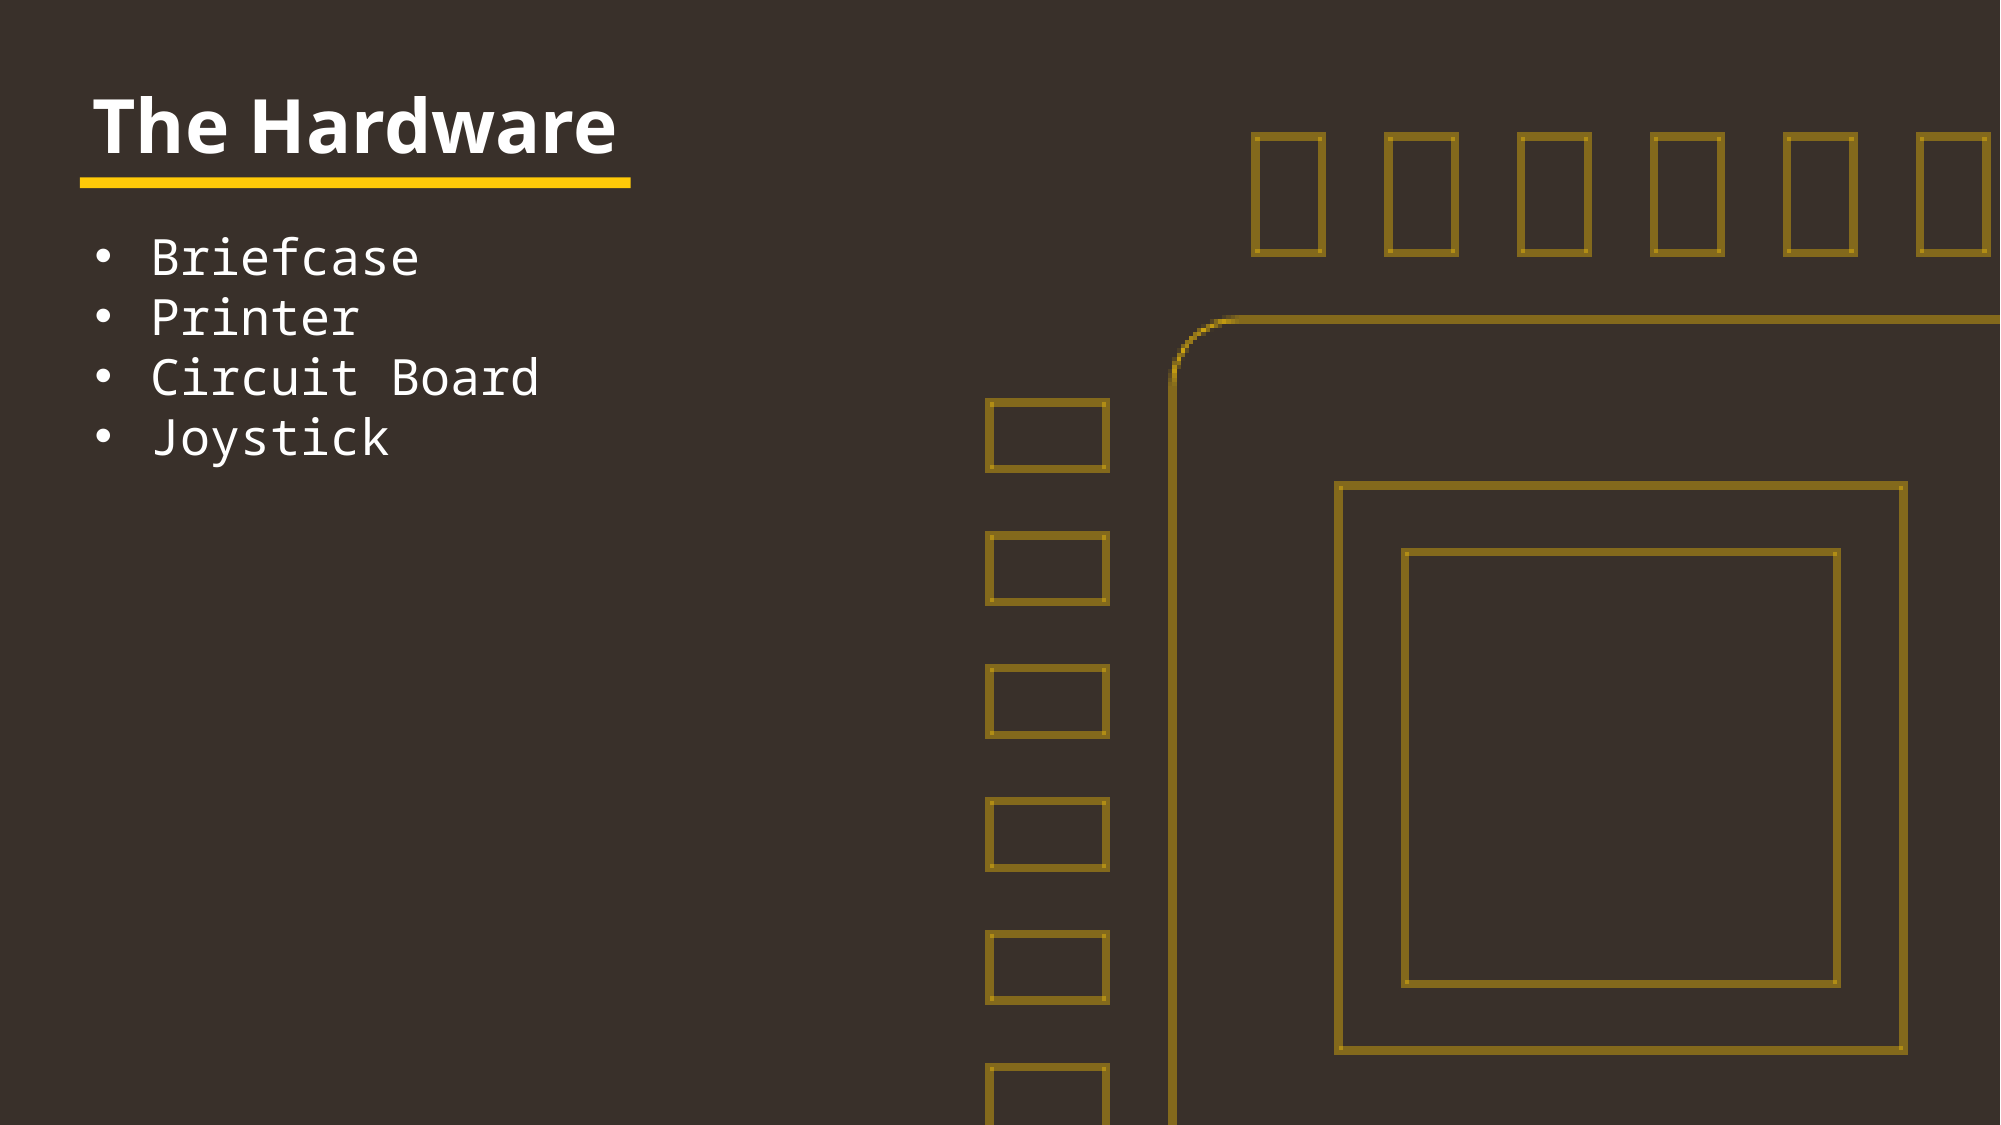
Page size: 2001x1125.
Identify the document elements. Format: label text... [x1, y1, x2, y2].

picture [824, 0, 2000, 1125]
text_box Briefcase Printer Circuit Board Joystick [79, 218, 824, 474]
text_box [78, 176, 632, 190]
text_box The Hardware [77, 71, 633, 176]
